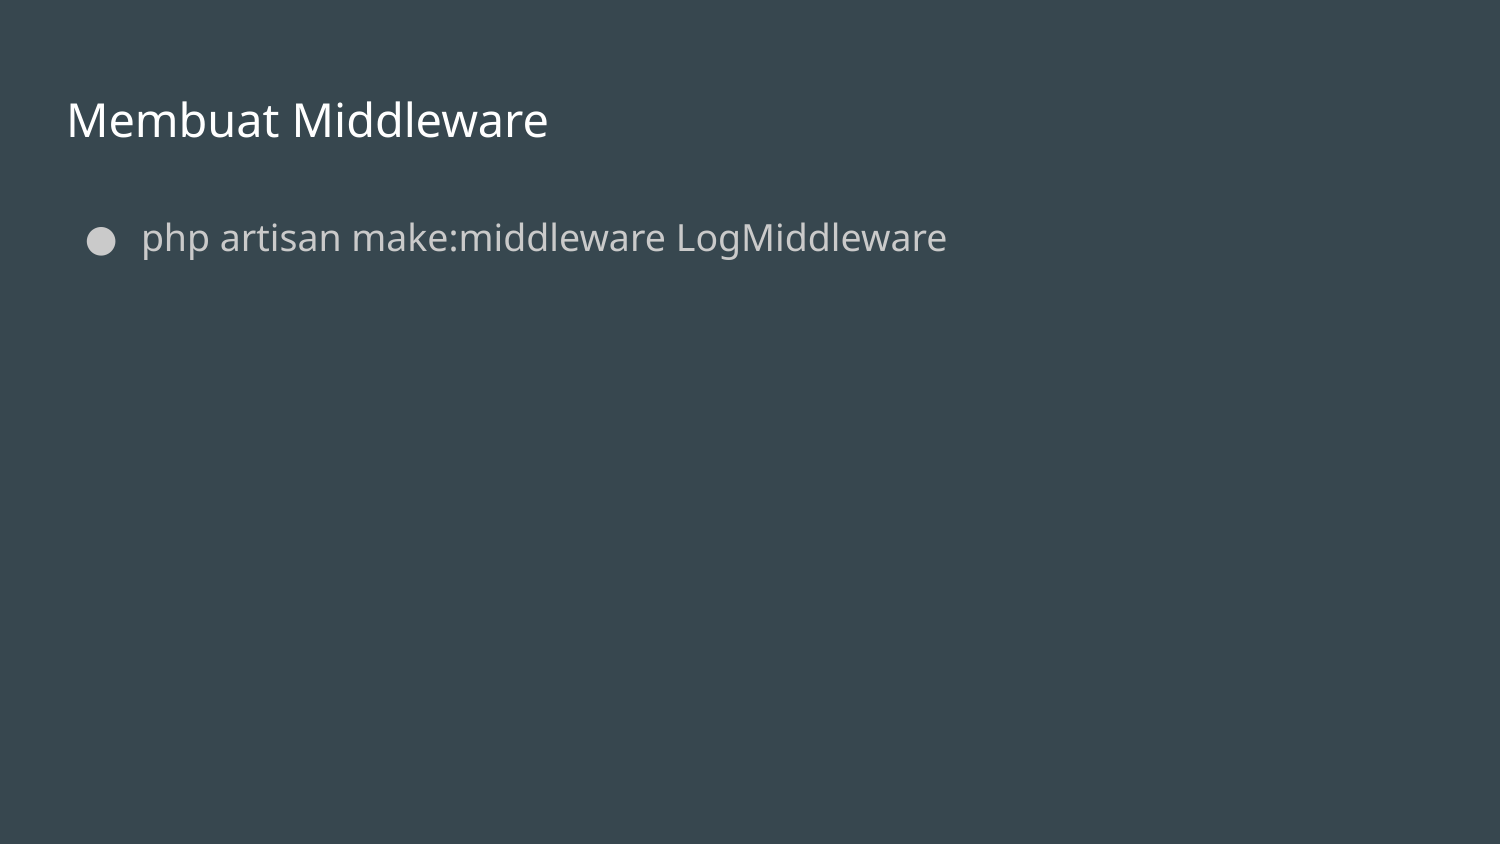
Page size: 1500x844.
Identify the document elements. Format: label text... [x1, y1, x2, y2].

title Membuat Middleware [51, 72, 1449, 167]
list php artisan make:middleware LogMiddleware [51, 189, 1449, 750]
